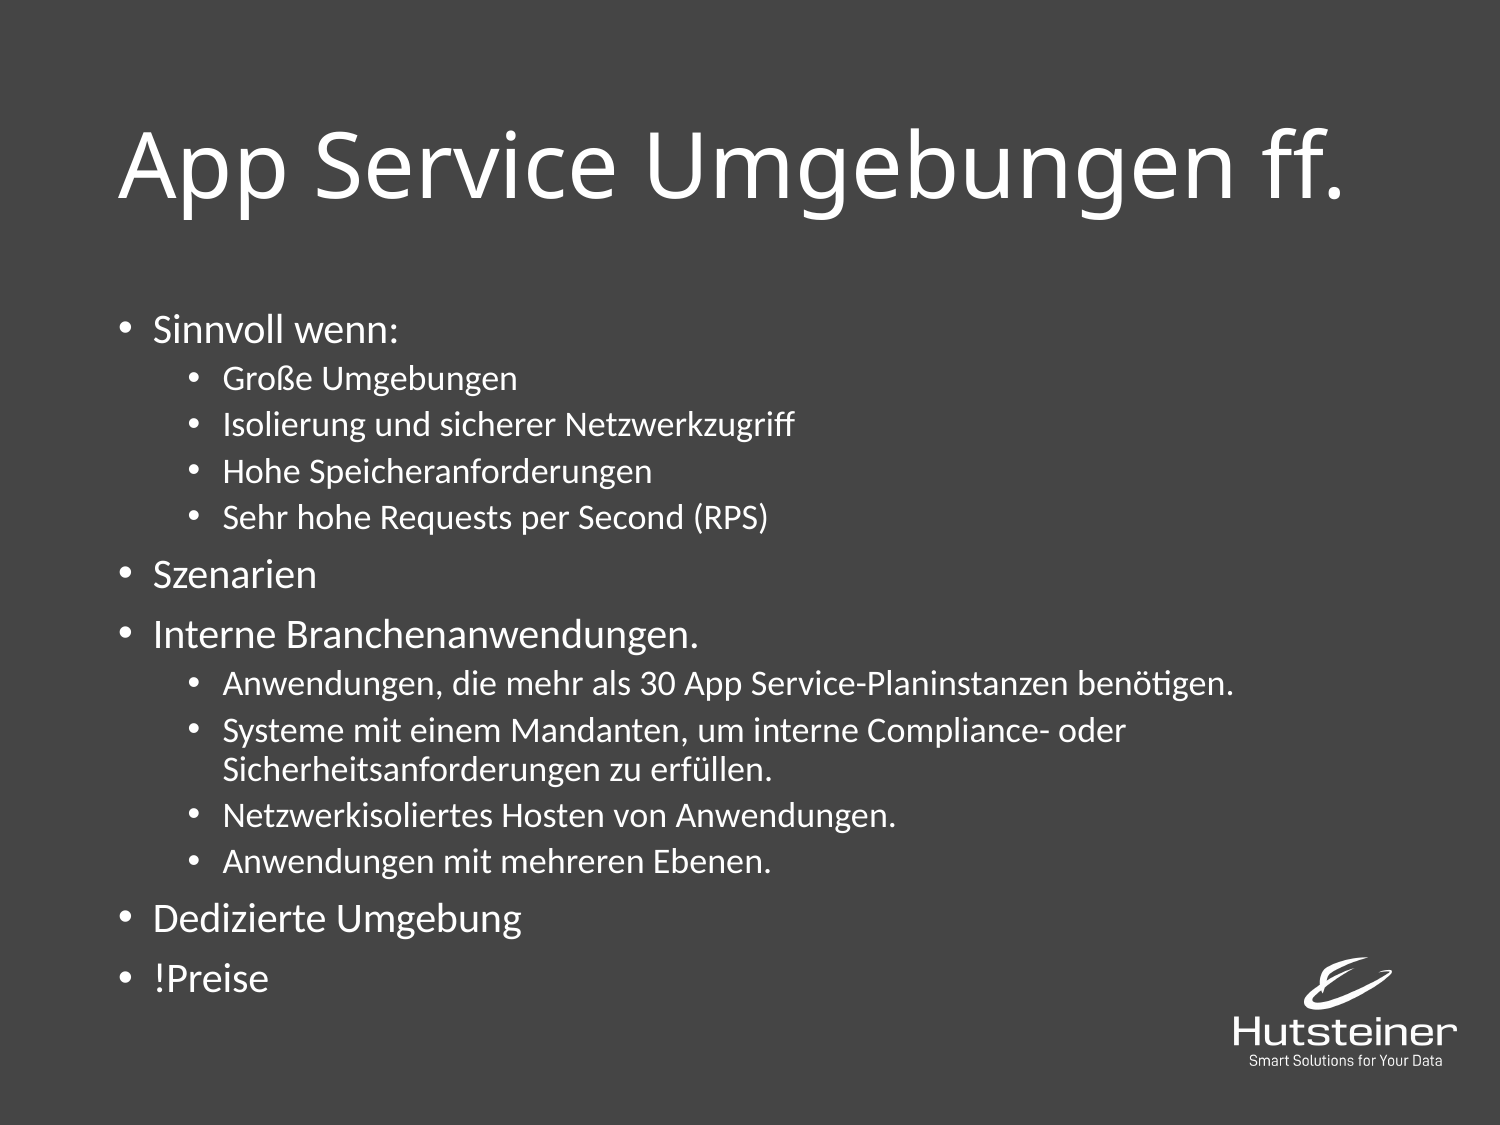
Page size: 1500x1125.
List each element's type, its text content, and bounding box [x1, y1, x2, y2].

picture [1234, 957, 1457, 1066]
title App Service Umgebungen ff. [103, 59, 1397, 278]
list Sinnvoll wenn: Große Umgebungen Isolierung und sicherer Netzwerkzugriff Hohe Speicheranforderungen Sehr hohe Requests per Second (RPS) Szenarien Interne Branchenanwendungen. Anwendungen, die mehr als 30 App Service-Planinstanzen benötigen. Systeme mit einem Mandanten, um interne Compliance- oder Sicherheitsanforderungen zu erfüllen. Netzwerkisoliertes Hosten von Anwendungen. Anwendungen mit mehreren Ebenen. Dedizierte Umgebung !Preise [103, 299, 1397, 1014]
